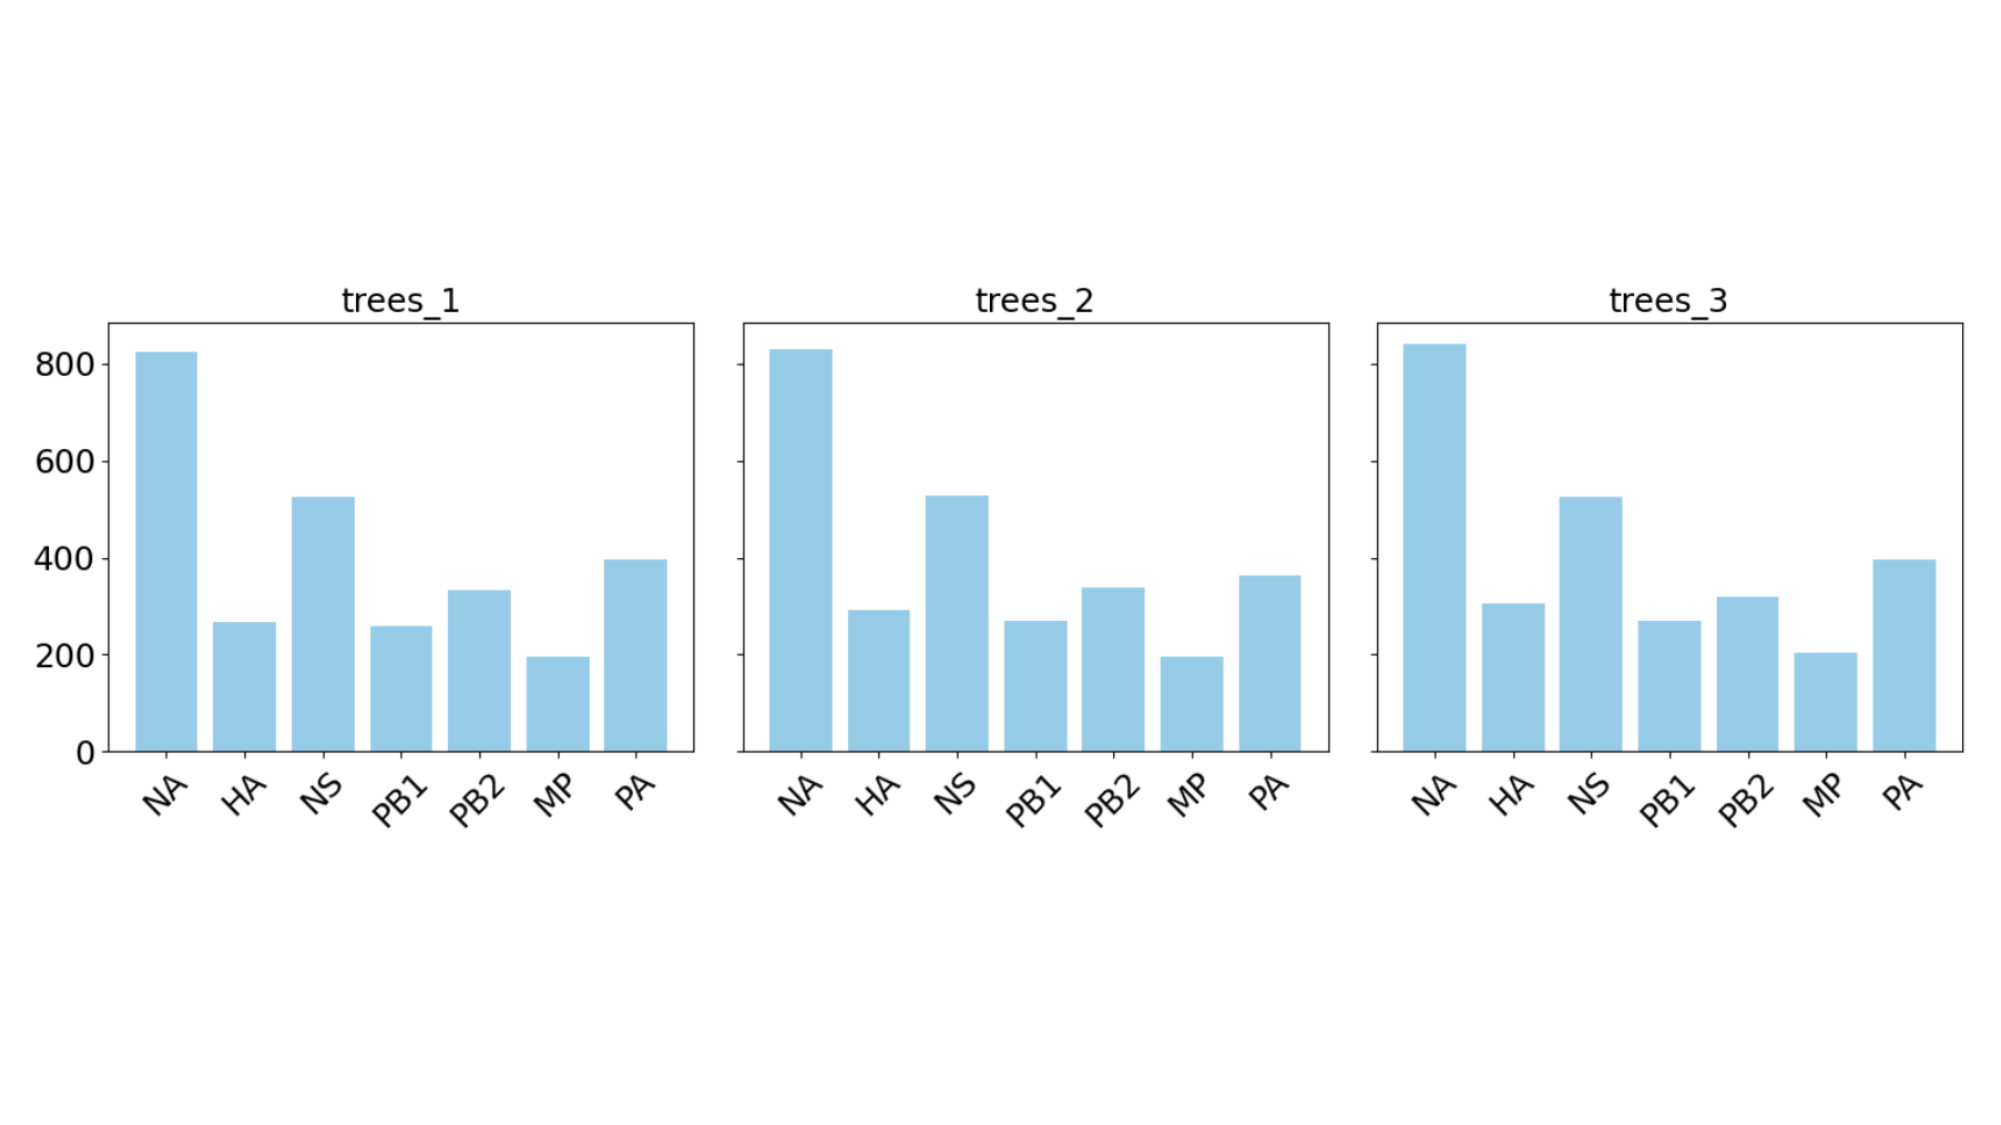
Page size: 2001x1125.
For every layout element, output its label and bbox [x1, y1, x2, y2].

picture [28, 276, 1972, 847]
